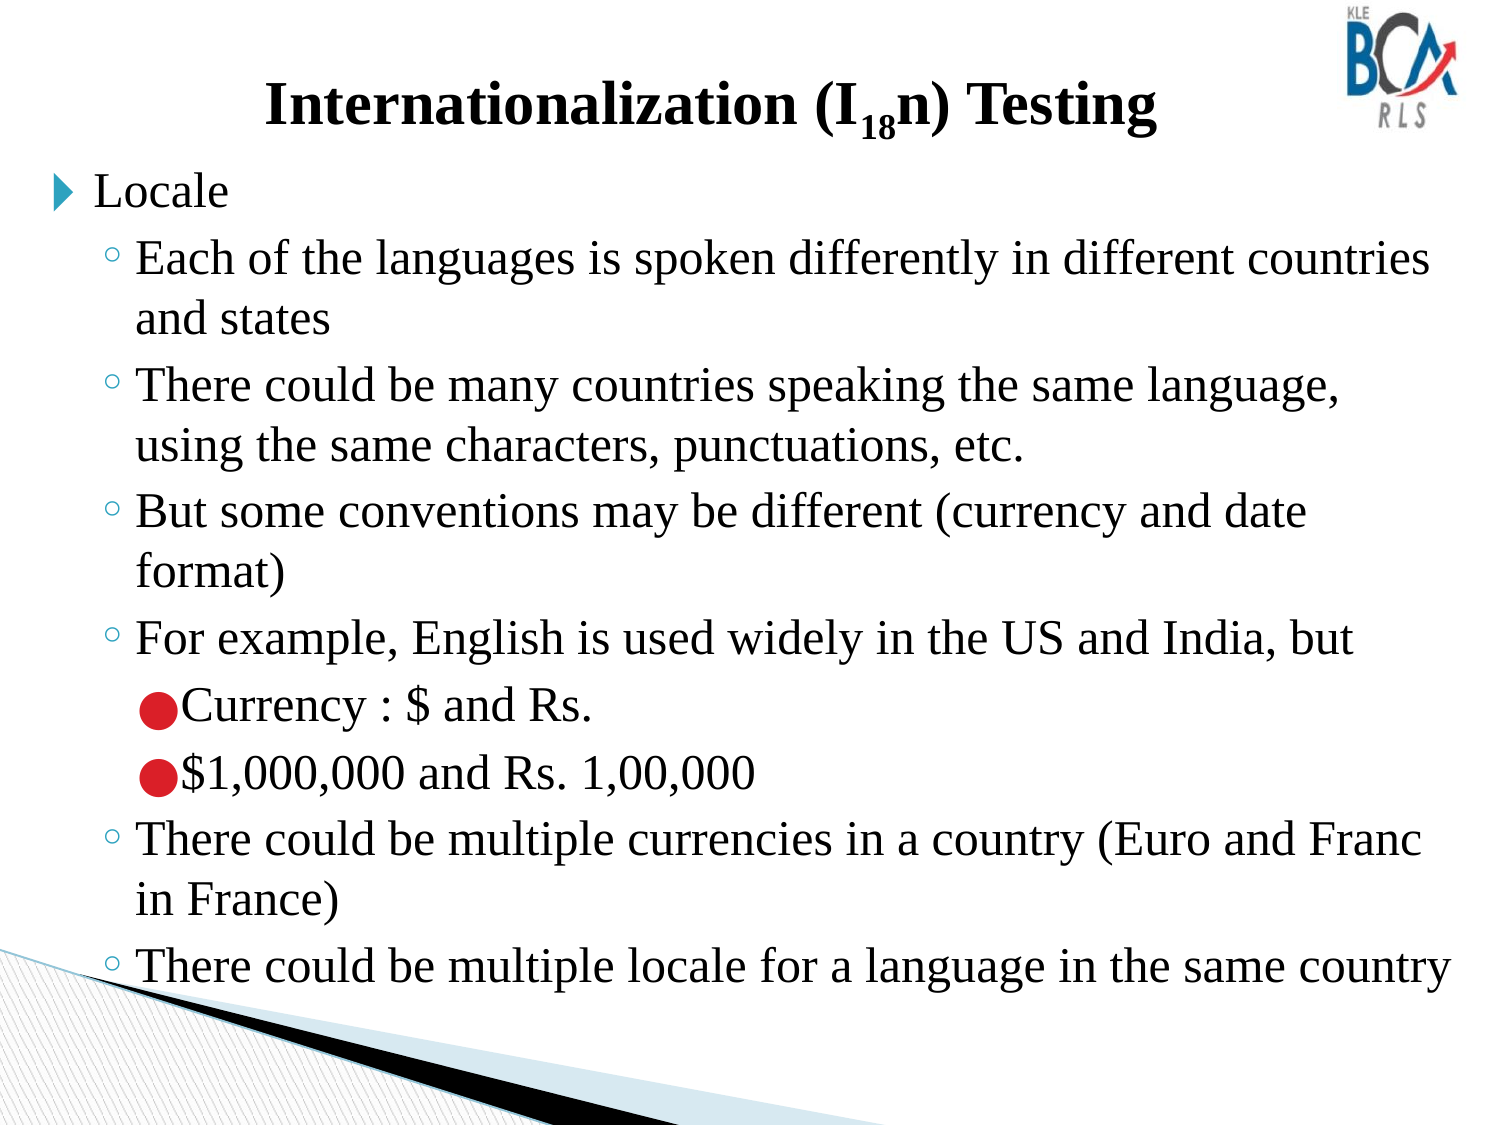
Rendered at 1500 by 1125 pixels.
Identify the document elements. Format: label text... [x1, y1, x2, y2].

text_box Internationalization (I18n) Testing [249, 54, 1263, 230]
list Locale Each of the languages is spoken differently in different countries and states There could be many countries speaking the same language, using the same characters, punctuations, etc. But some conventions may be different (currency and date format) For example, English is used widely in the US and India, but Currency : $ and Rs. $1,000,000 and Rs. 1,00,000 There could be multiple currencies in a country (Euro and Franc in France) There could be multiple locale for a language in the same country [18, 150, 1473, 1000]
picture [1337, 0, 1468, 138]
